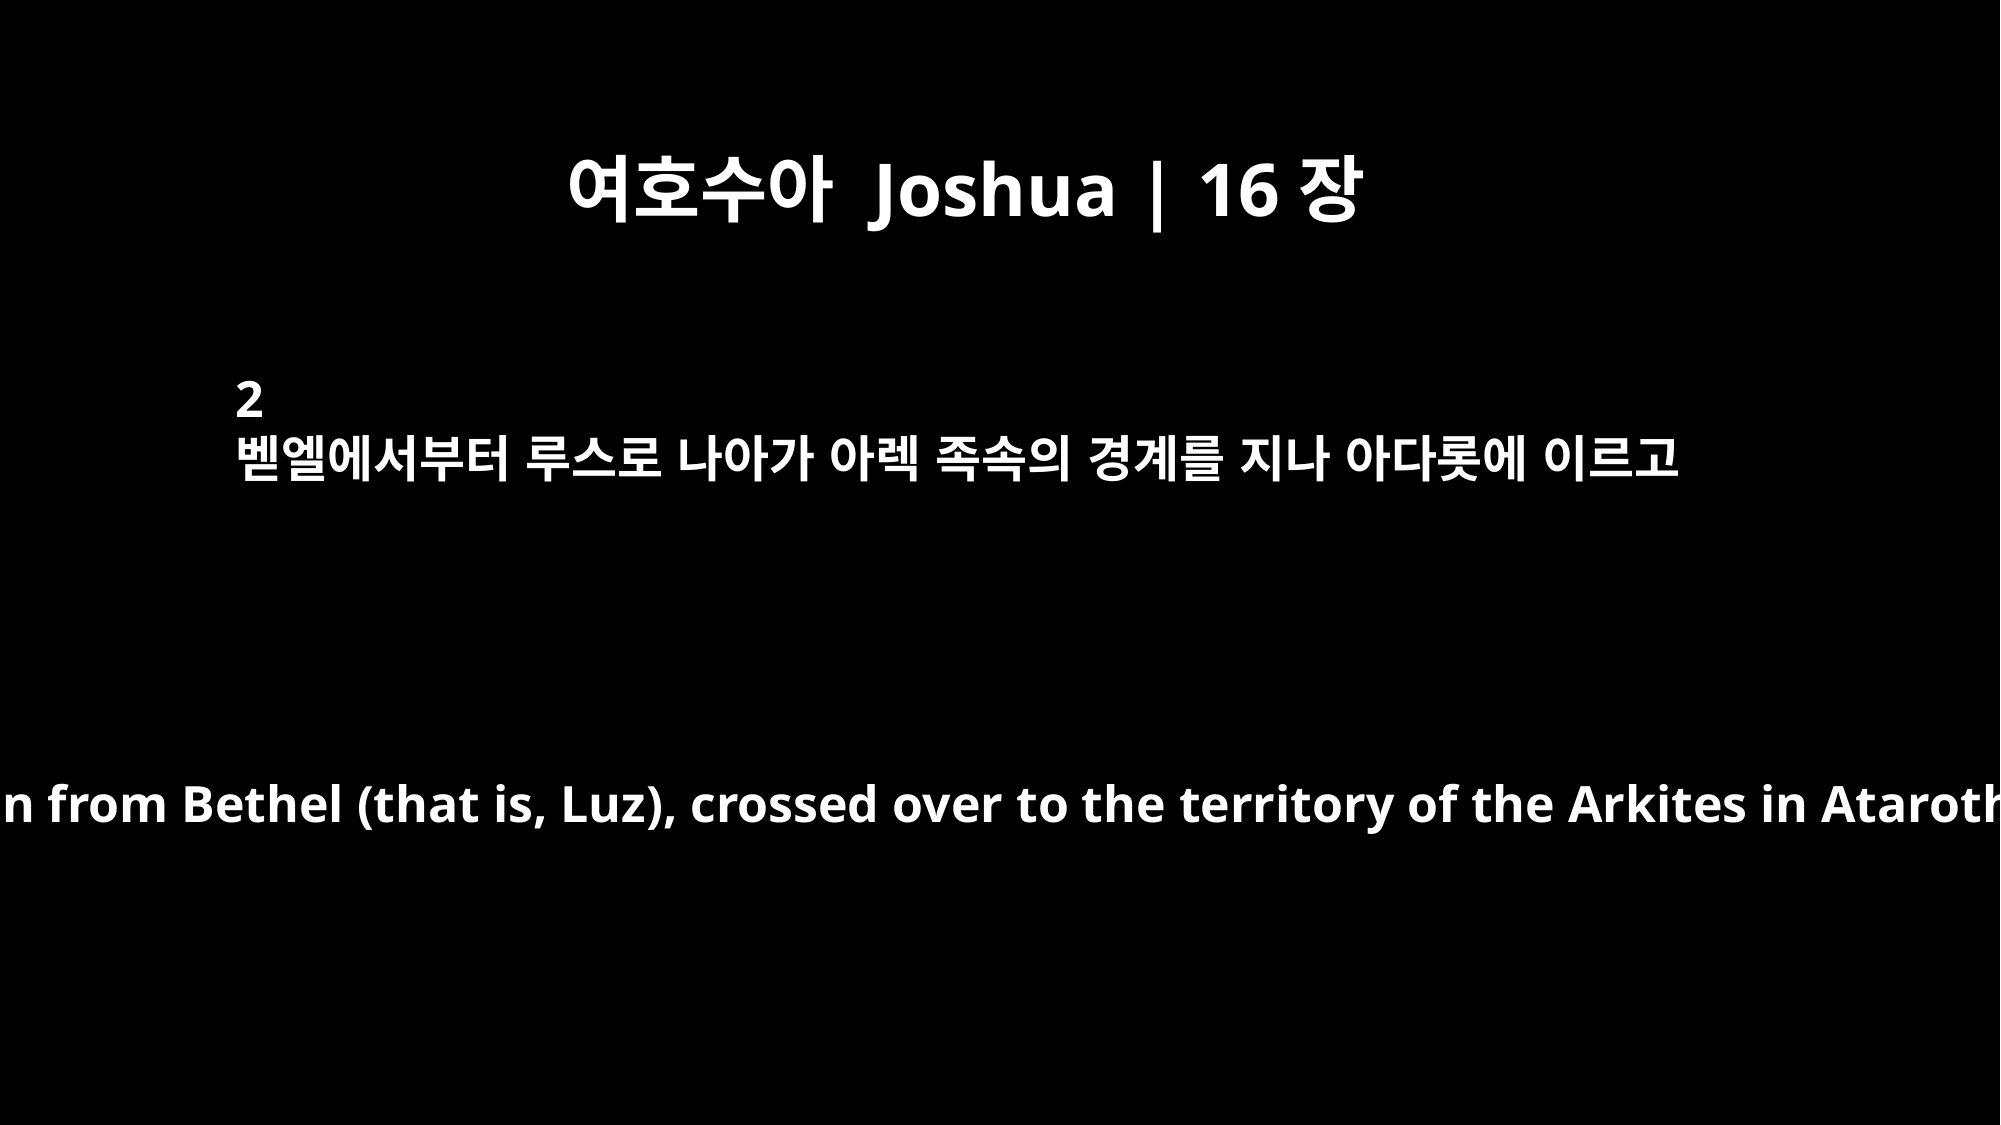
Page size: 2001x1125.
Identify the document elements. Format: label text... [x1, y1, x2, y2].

text_box 2 벧엘에서부터 루스로 나아가 아렉 족속의 경계를 지나 아다롯에 이르고 [220, 359, 1697, 495]
text_box 여호수아 Joshua | 16장 [551, 136, 1381, 239]
text_box It went on from Bethel (that is, Luz), crossed over to the territory of the Arkites in Ataroth, [0, 764, 2000, 840]
